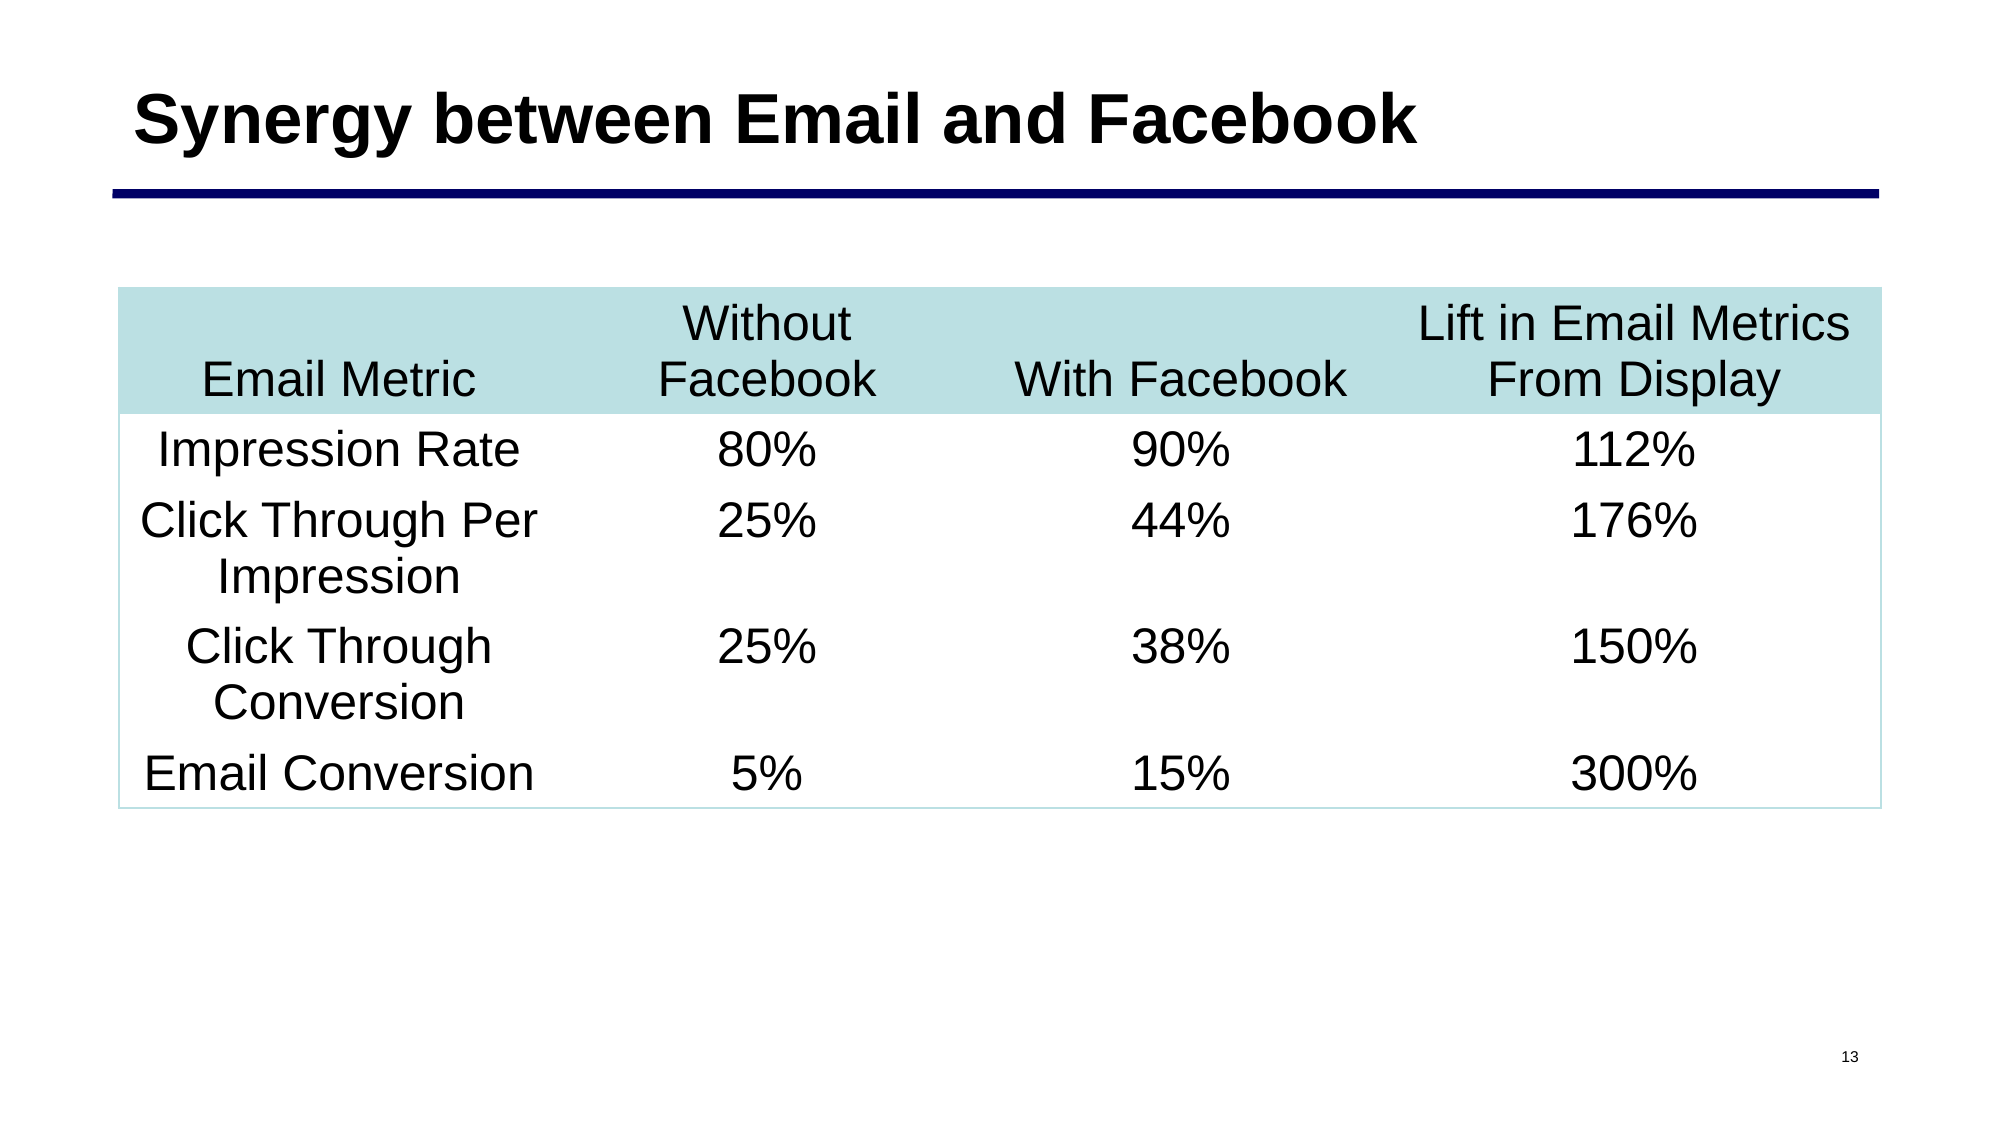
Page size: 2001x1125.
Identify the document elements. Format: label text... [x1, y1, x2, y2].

table_header Without Facebook [559, 288, 975, 414]
table_cell 15% [975, 737, 1387, 807]
table_header With Facebook [975, 288, 1387, 414]
table_header Lift in Email Metrics From Display [1387, 288, 1880, 414]
title Synergy between Email and Facebook [118, 50, 1882, 180]
table_cell 176% [1387, 485, 1880, 611]
table_cell Email Conversion [120, 737, 559, 807]
table_cell 25% [559, 611, 975, 737]
table_header Email Metric [120, 288, 559, 414]
table_cell 38% [975, 611, 1387, 737]
table_cell 44% [975, 485, 1387, 611]
table_cell 112% [1387, 414, 1880, 485]
table_cell 5% [559, 737, 975, 807]
table_cell Click Through Conversion [120, 611, 559, 737]
table_cell 25% [559, 485, 975, 611]
table_cell 300% [1387, 737, 1880, 807]
table_cell Impression Rate [120, 414, 559, 485]
table_cell Click Through Per Impression [120, 485, 559, 611]
table_cell 80% [559, 414, 975, 485]
table_cell 90% [975, 414, 1387, 485]
table_cell 150% [1387, 611, 1880, 737]
